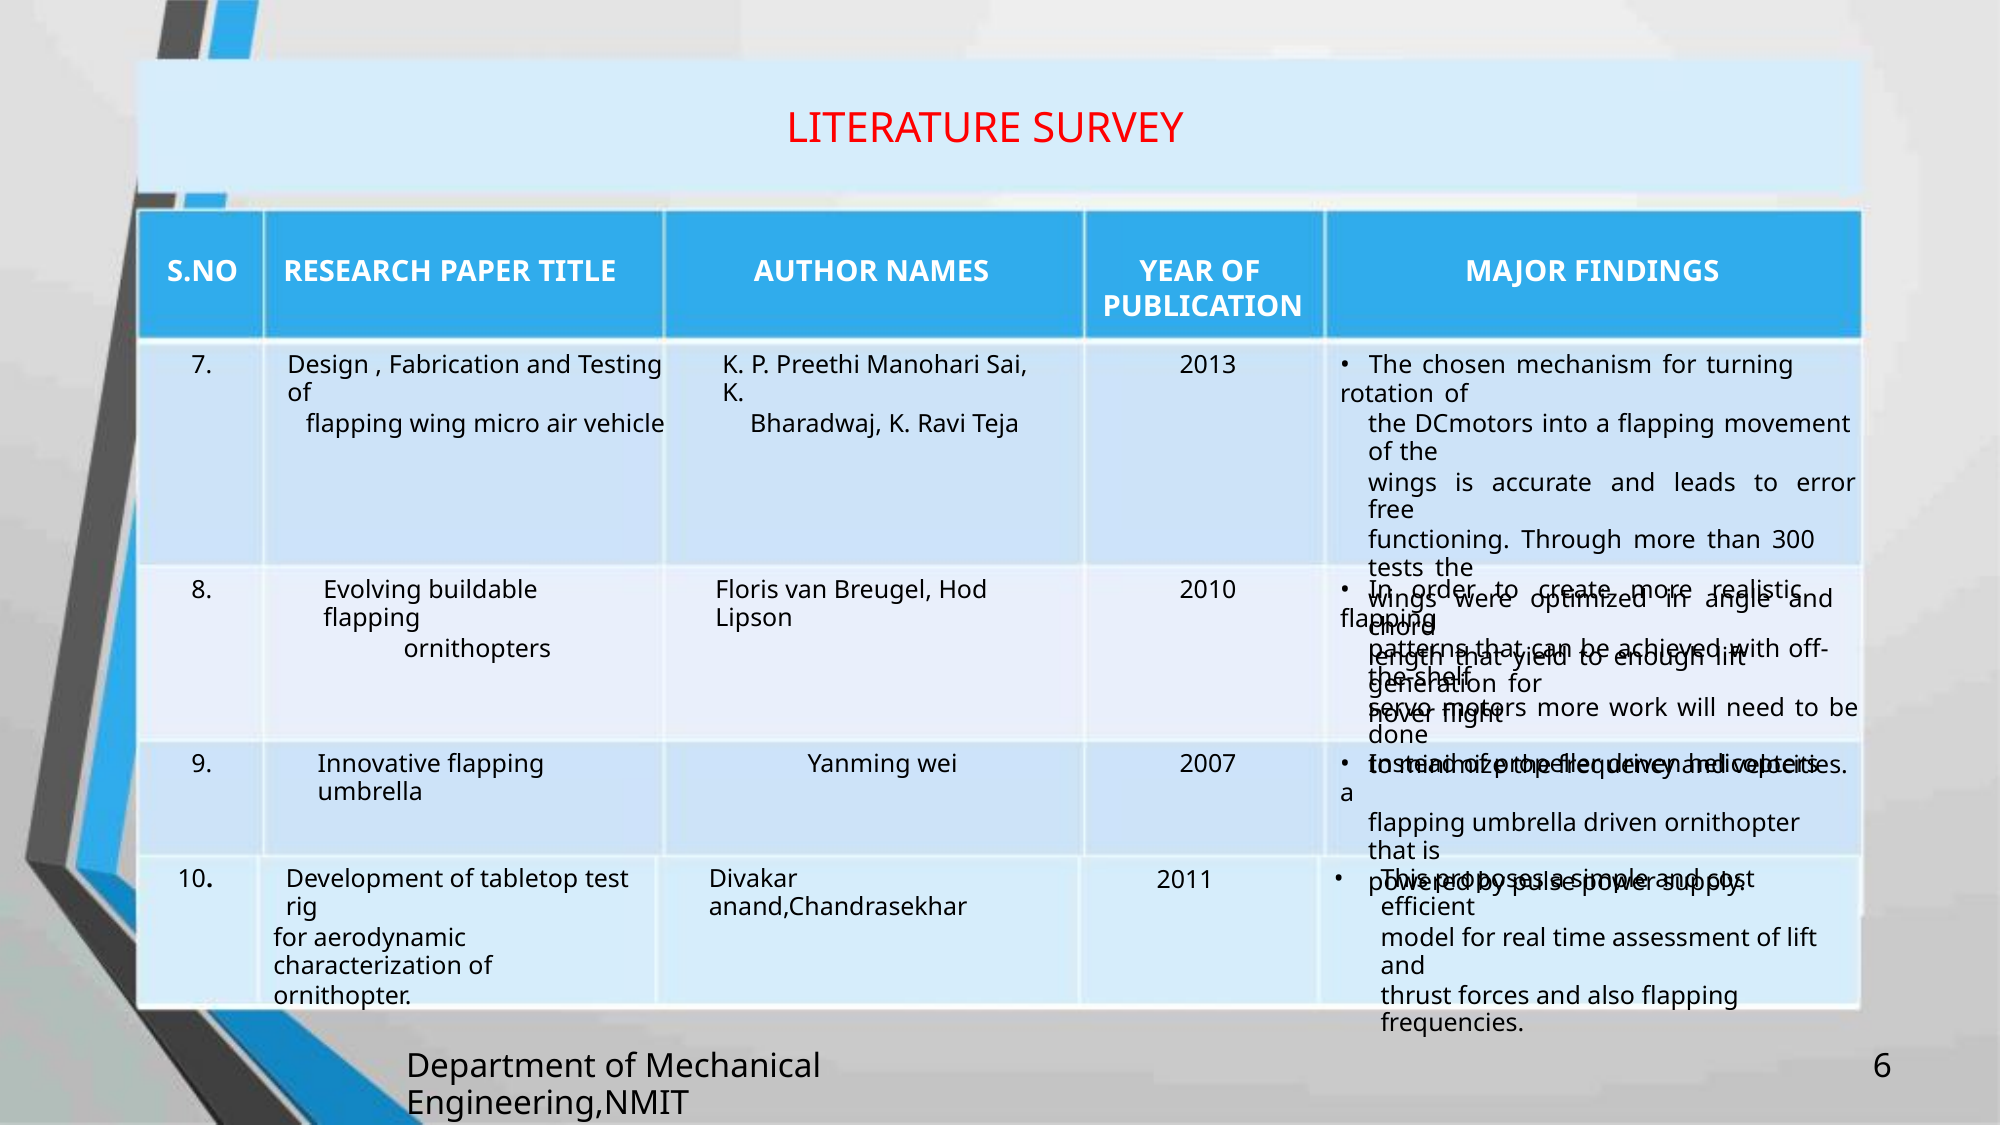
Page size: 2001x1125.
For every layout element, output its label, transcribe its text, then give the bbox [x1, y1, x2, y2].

text_box MAJOR FINDINGS [1465, 255, 1747, 288]
text_box Innovative flapping umbrella [317, 749, 635, 806]
text_box 2007 2011 [1156, 749, 1255, 894]
text_box [0, 0, 2000, 1125]
text_box 10. [177, 865, 234, 894]
text_box YEAR OF [1139, 255, 1295, 288]
text_box • In order to create more realistic flapping patterns that can be achieved with off-the-shelf servo motors more work will need to be done to minimize the frequency and velocities. [1339, 574, 1873, 779]
text_box Floris van Breugel, Hod Lipson [715, 575, 1058, 632]
text_box Development of tabletop test rig for aerodynamic characterization of ornithopter. [273, 865, 656, 1010]
text_box Design , Fabrication and Testing of flapping wing micro air vehicle [287, 351, 667, 438]
text_box This proposes a simple and cost efficient model for real time assessment of lift and thrust forces and also flapping frequencies. [1380, 865, 1836, 1037]
text_box 6 [1872, 1047, 1915, 1085]
text_box Divakar anand,Chandrasekhar [708, 865, 1037, 921]
text_box K. P. Preethi Manohari Sai, K. Bharadwaj, K. Ravi Teja [722, 351, 1054, 438]
text_box 2010 [1179, 575, 1255, 604]
text_box PUBLICATION [1102, 290, 1334, 323]
text_box LITERATURE SURVEY [786, 104, 1245, 152]
text_box 8. [191, 575, 236, 604]
text_box • Instead of propeller driven helicopters a flapping umbrella driven ornithopter that is powered by pulse power supply. [1340, 748, 1826, 896]
text_box • [1333, 864, 1368, 894]
text_box Evolving buildable flapping ornithopters [323, 576, 629, 663]
text_box S.NO [167, 255, 260, 288]
text_box 2013 [1179, 350, 1255, 379]
text_box Yanming wei [807, 749, 968, 778]
text_box RESEARCH PAPER TITLE [283, 255, 671, 288]
text_box 9. [191, 749, 236, 778]
text_box Department of Mechanical Engineering,NMIT [406, 1047, 1053, 1122]
text_box AUTHOR NAMES [753, 255, 1020, 288]
text_box • The chosen mechanism for turning rotation of the DCmotors into a flapping movement of the wings is accurate and leads to error free functioning. Through more than 300 tests the wings were optimized in angle and chord length that yield to enough lift generation for hover flight [1340, 349, 1873, 574]
text_box 7. [191, 350, 236, 379]
